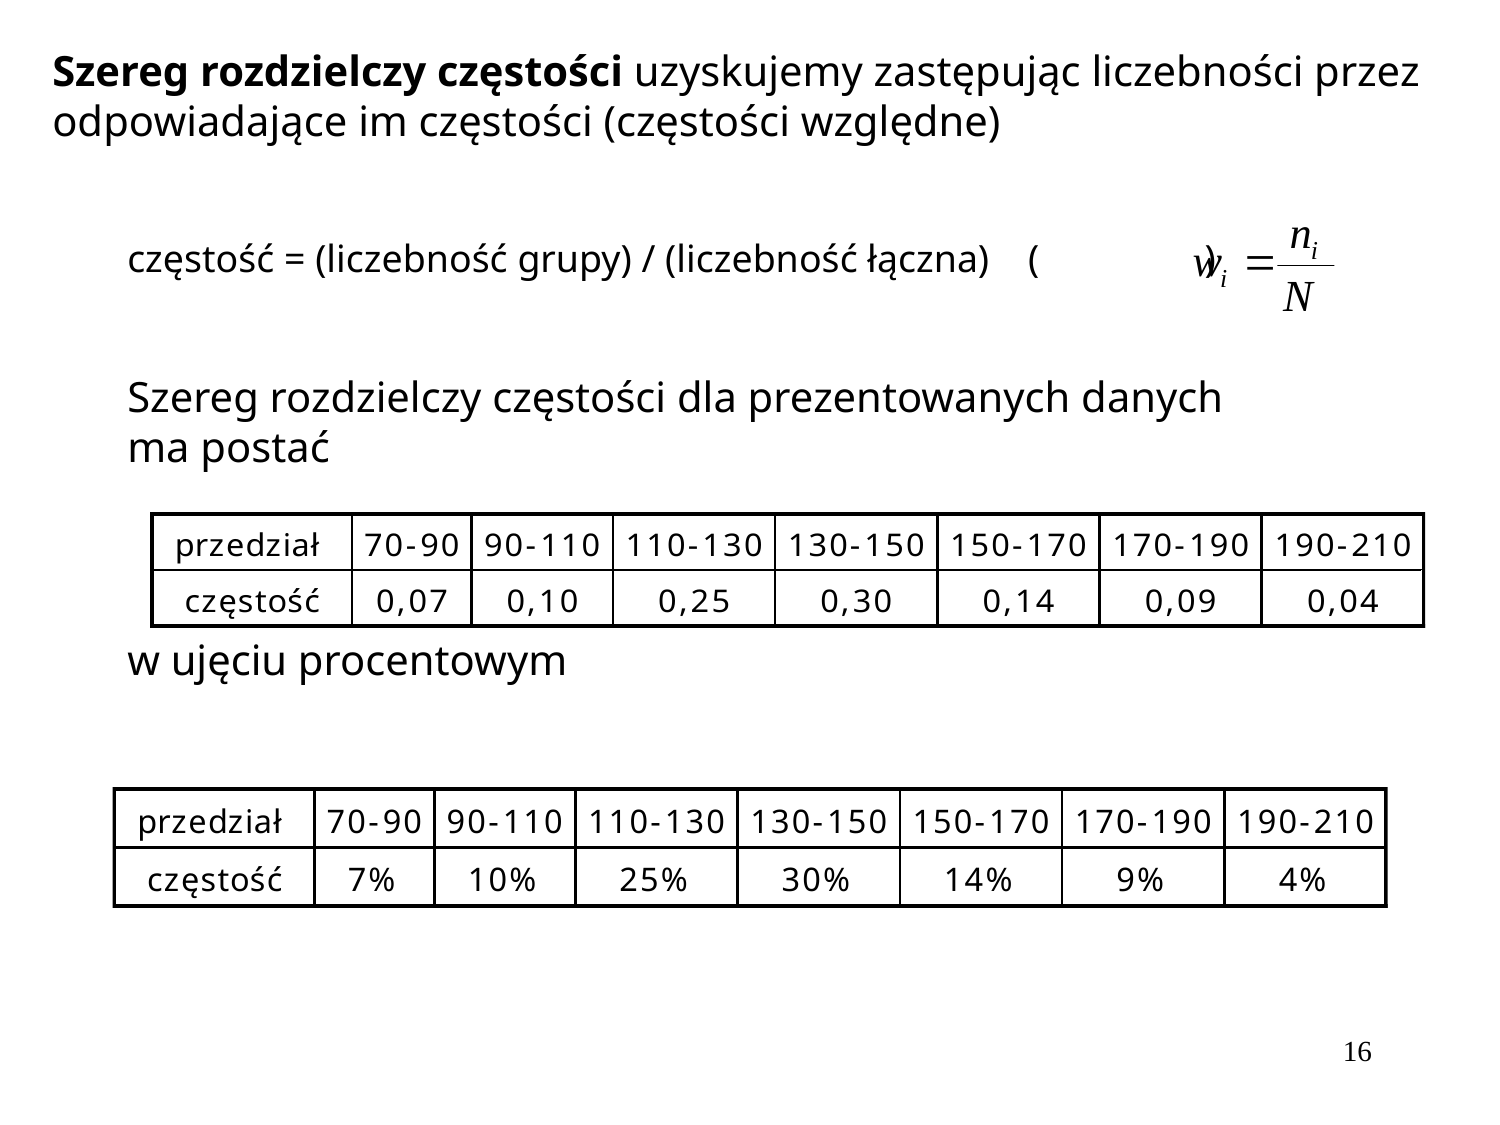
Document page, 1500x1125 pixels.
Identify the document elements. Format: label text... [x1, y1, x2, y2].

picture [149, 512, 1426, 629]
slide_number 16 [1074, 1024, 1388, 1101]
picture [112, 787, 1389, 909]
text_box Szereg rozdzielczy częstości uzyskujemy zastępując liczebności przez odpowiadające im częstości (częstości względne) częstość = (liczebność grupy) / (liczebność łączna) ( ) Szereg rozdzielczy częstości dla prezentowanych danych ma postać w ujęciu procentowym [37, 37, 1475, 692]
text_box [1184, 205, 1345, 336]
